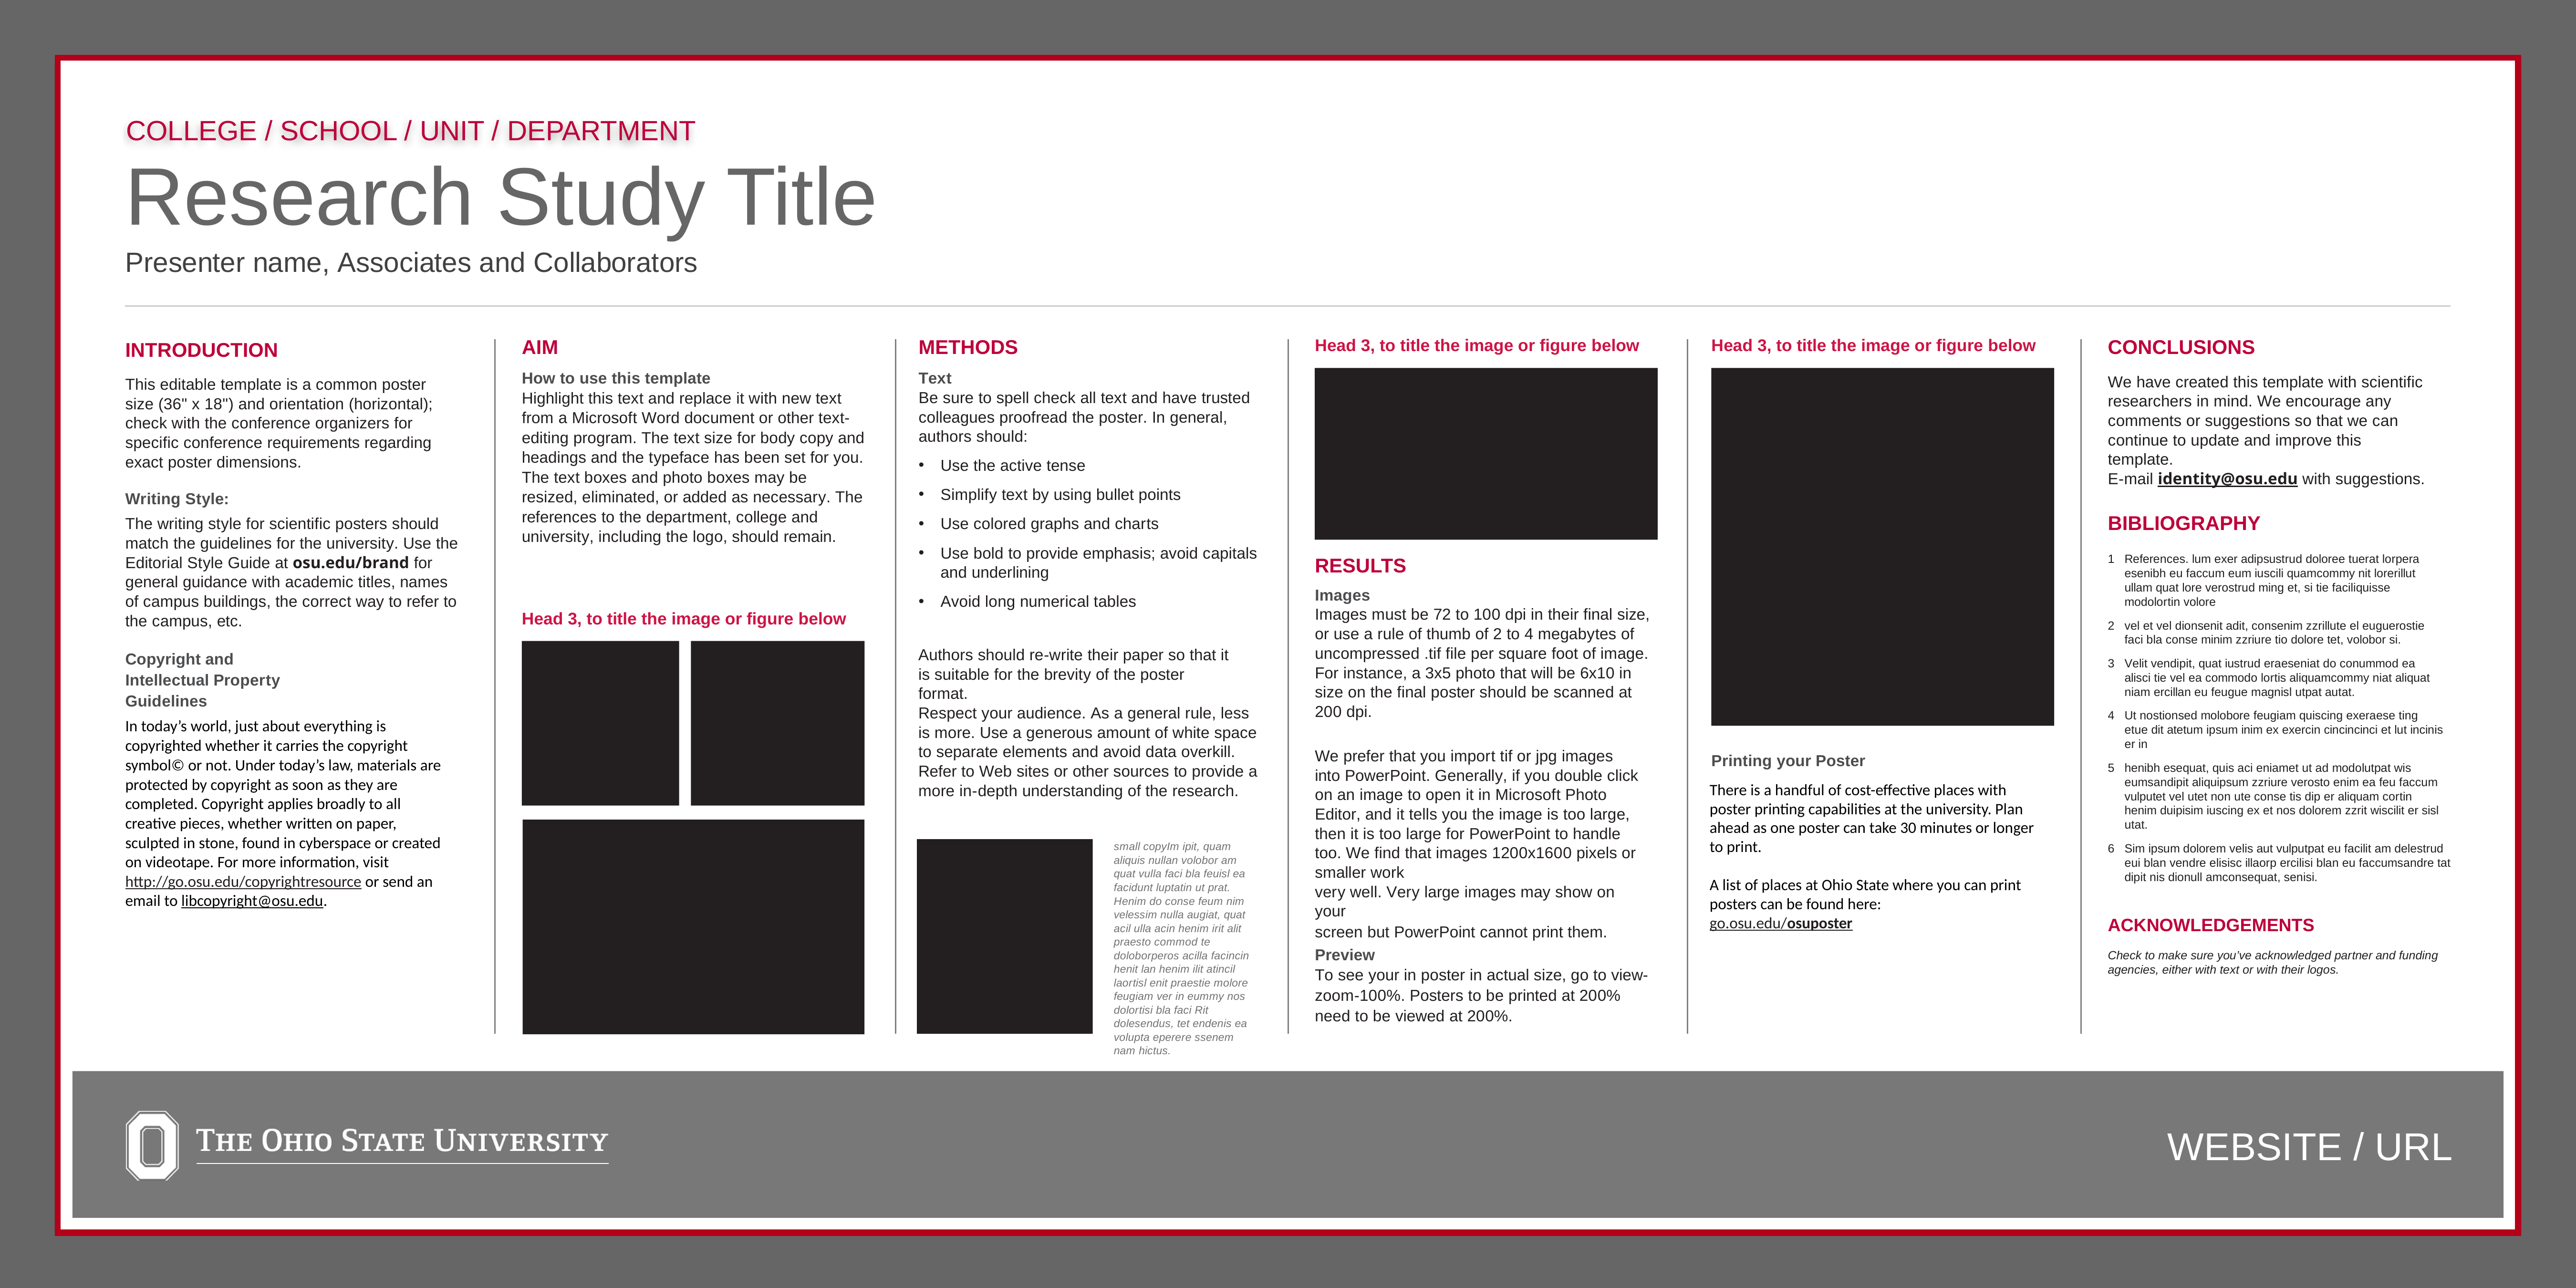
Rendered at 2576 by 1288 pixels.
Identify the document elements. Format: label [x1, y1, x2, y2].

text_box [58, 58, 2518, 1233]
picture [125, 1110, 609, 1181]
text_box [0, 0, 2576, 1288]
text_box [917, 839, 1093, 1034]
